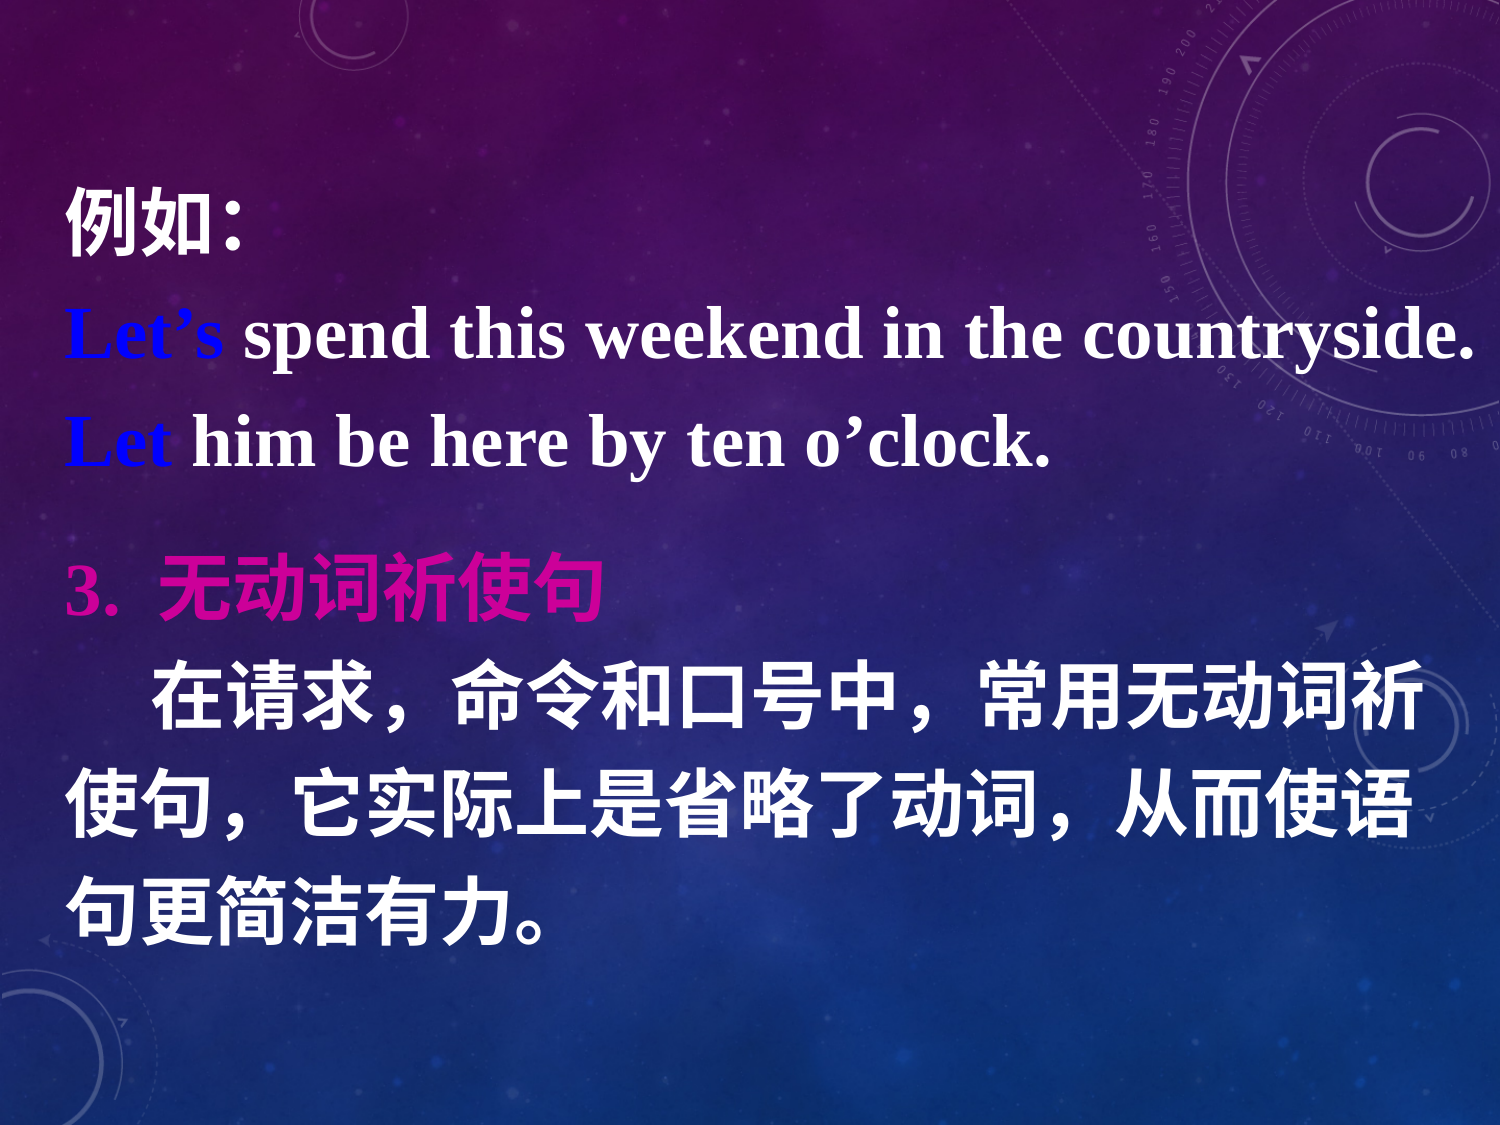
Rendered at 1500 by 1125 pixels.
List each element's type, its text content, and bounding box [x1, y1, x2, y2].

text_box 例如： Let’s spend this weekend in the countryside. Let him be here by ten o’clock. [50, 149, 1500, 489]
picture [0, 0, 1500, 1125]
text_box 3. 无动词祈使句 在请求，命令和口号中，常用无动词祈使句，它实际上是省略了动词，从而使语句更简洁有力。 [49, 515, 1475, 962]
